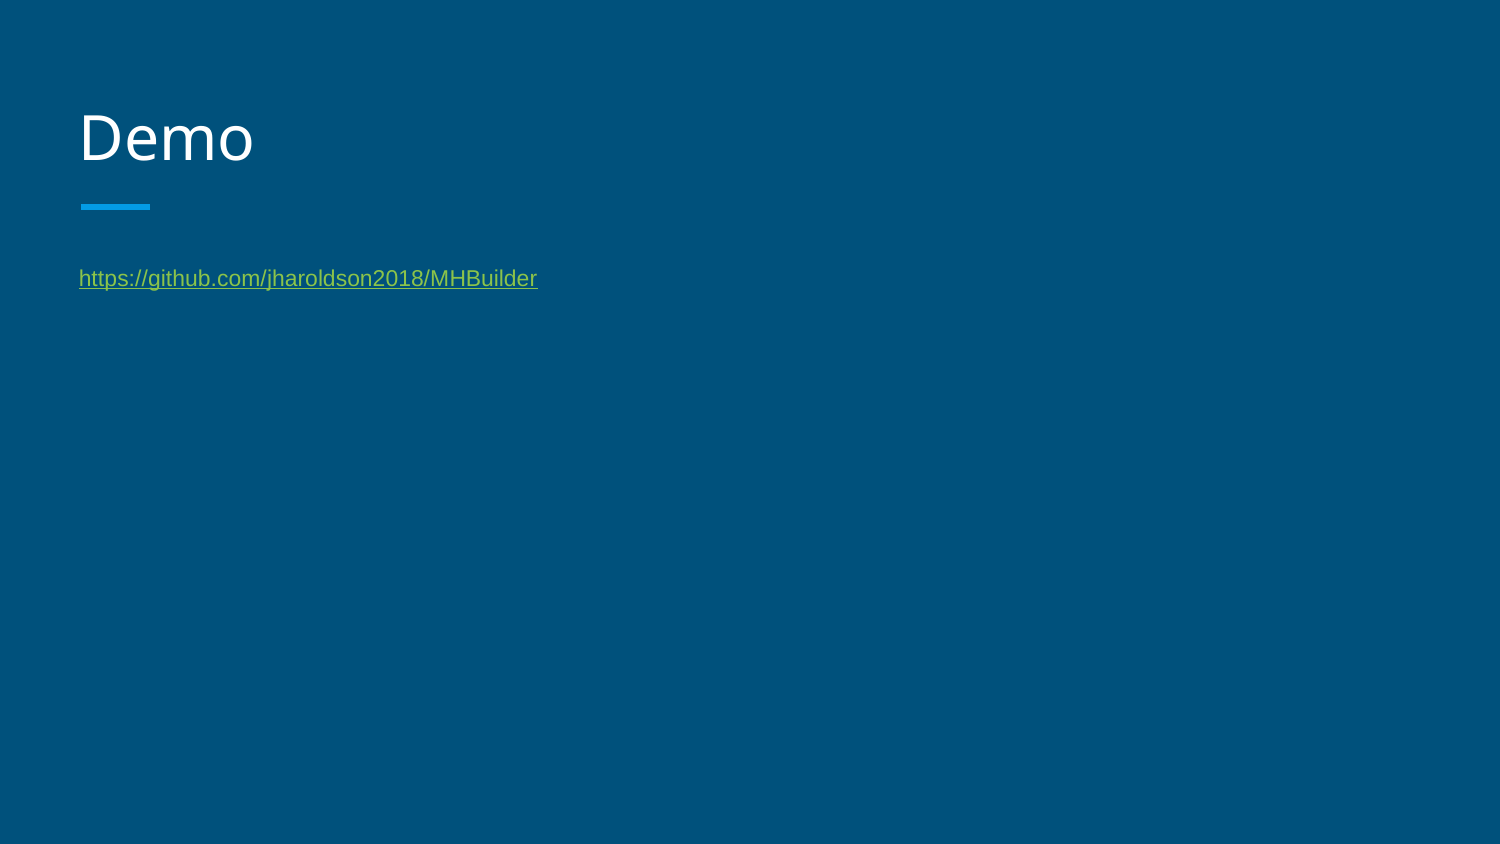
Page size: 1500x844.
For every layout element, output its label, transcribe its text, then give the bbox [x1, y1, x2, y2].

title Demo [63, 75, 1437, 188]
list https://github.com/jharoldson2018/MHBuilder [63, 244, 1437, 750]
